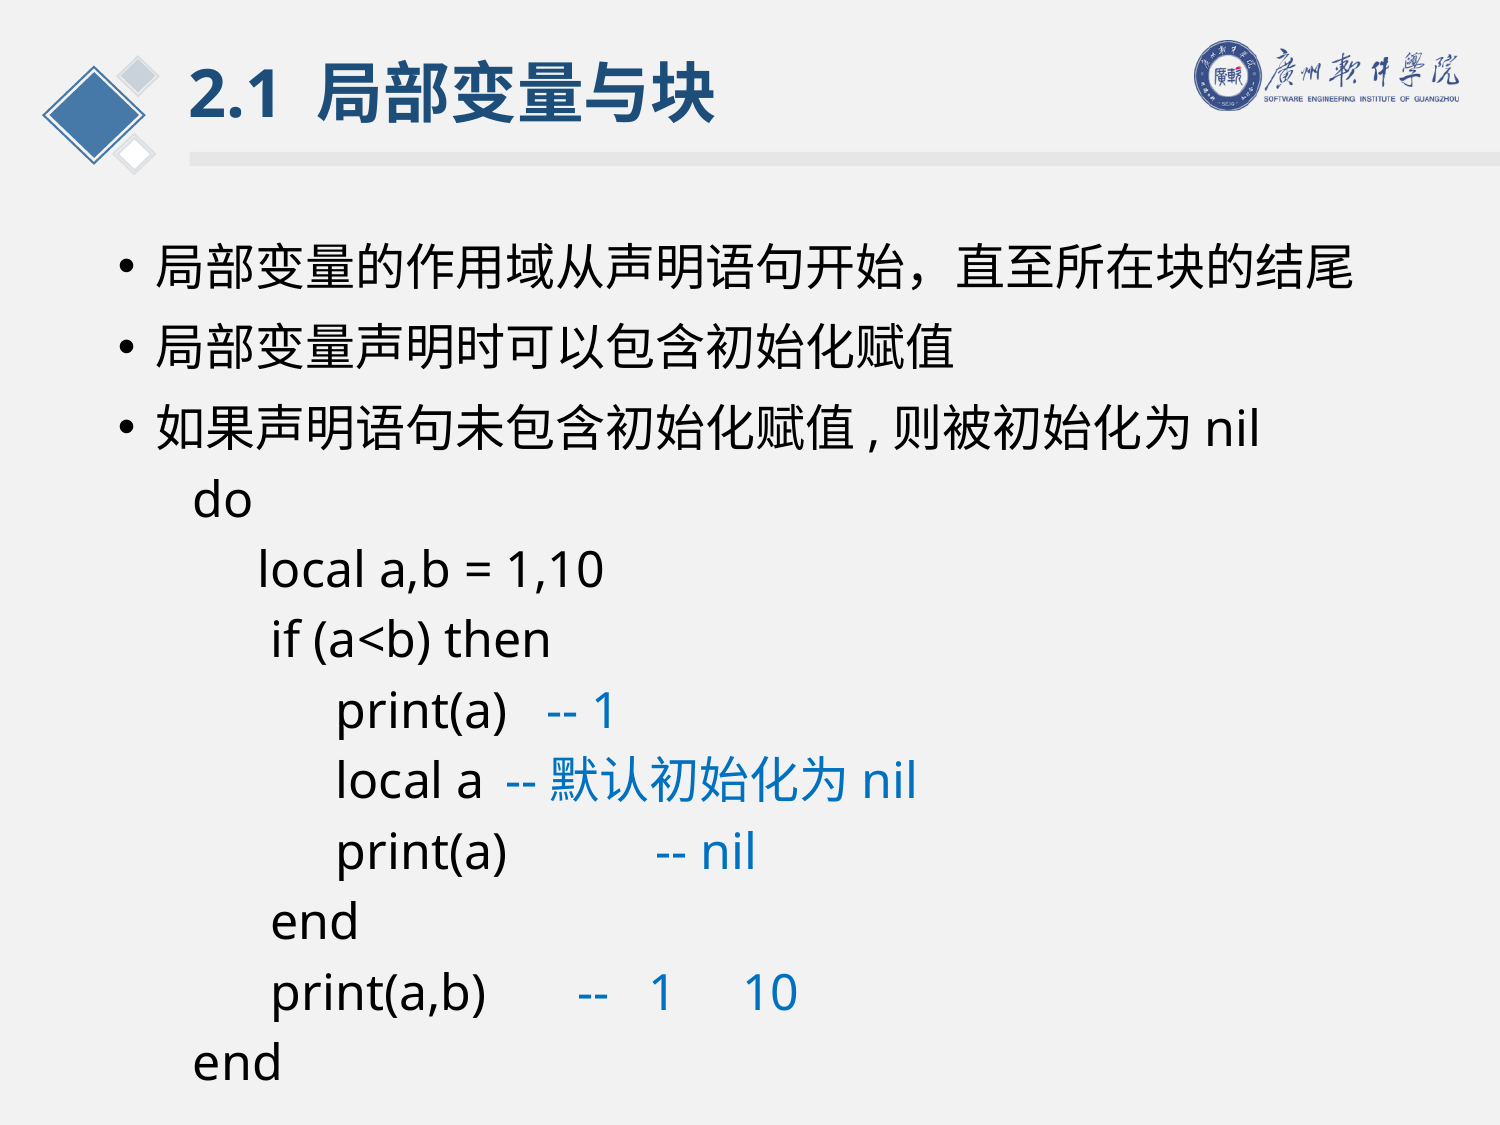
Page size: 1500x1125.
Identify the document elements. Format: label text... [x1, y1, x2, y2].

picture [1194, 40, 1459, 111]
list 局部变量的作用域从声明语句开始，直至所在块的结尾 局部变量声明时可以包含初始化赋值 如果声明语句未包含初始化赋值,则被初始化为nil do local a,b = 1,10 if (a<b) then print(a) -- 1 local a --默认初始化为nil print(a) -- nil end print(a,b) -- 1 10 end [103, 227, 1397, 1066]
title 2.1 局部变量与块 [173, 52, 910, 153]
